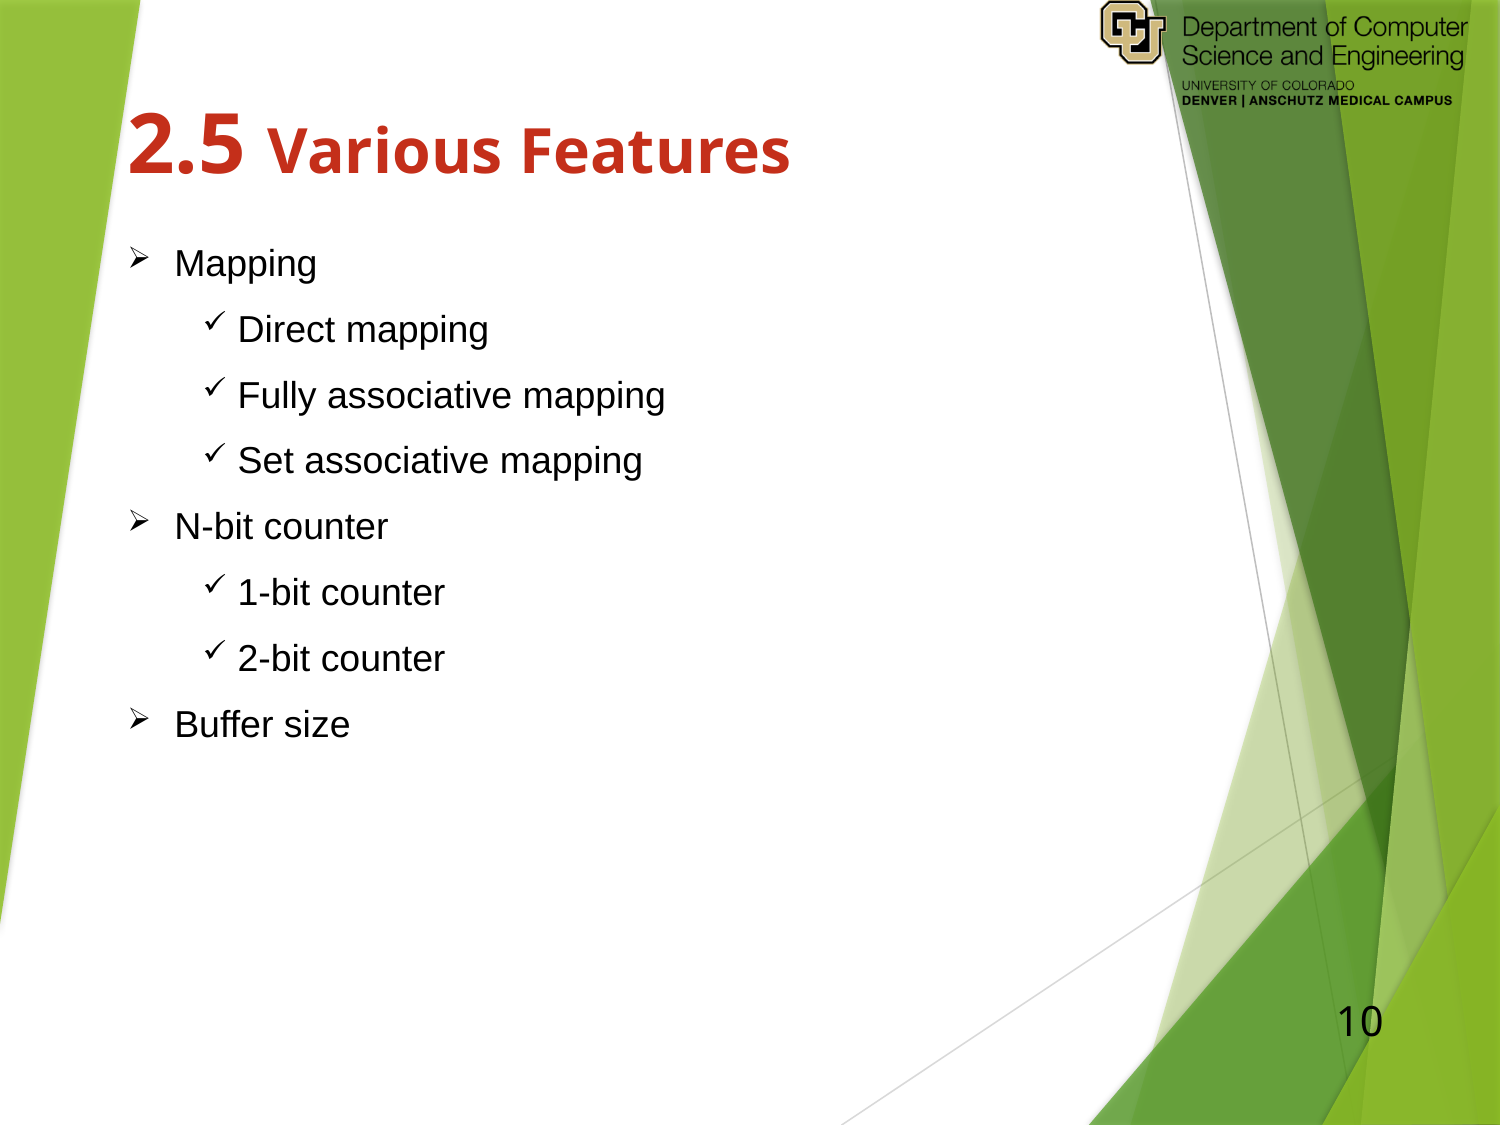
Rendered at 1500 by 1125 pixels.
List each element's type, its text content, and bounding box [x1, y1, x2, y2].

text_box Mapping Direct mapping Fully associative mapping Set associative mapping N-bit counter 1-bit counter 2-bit counter Buffer size [112, 231, 999, 805]
picture [1098, 0, 1469, 109]
text_box 2.5 Various Features [112, 83, 1073, 198]
slide_number 10 [1284, 993, 1399, 1053]
